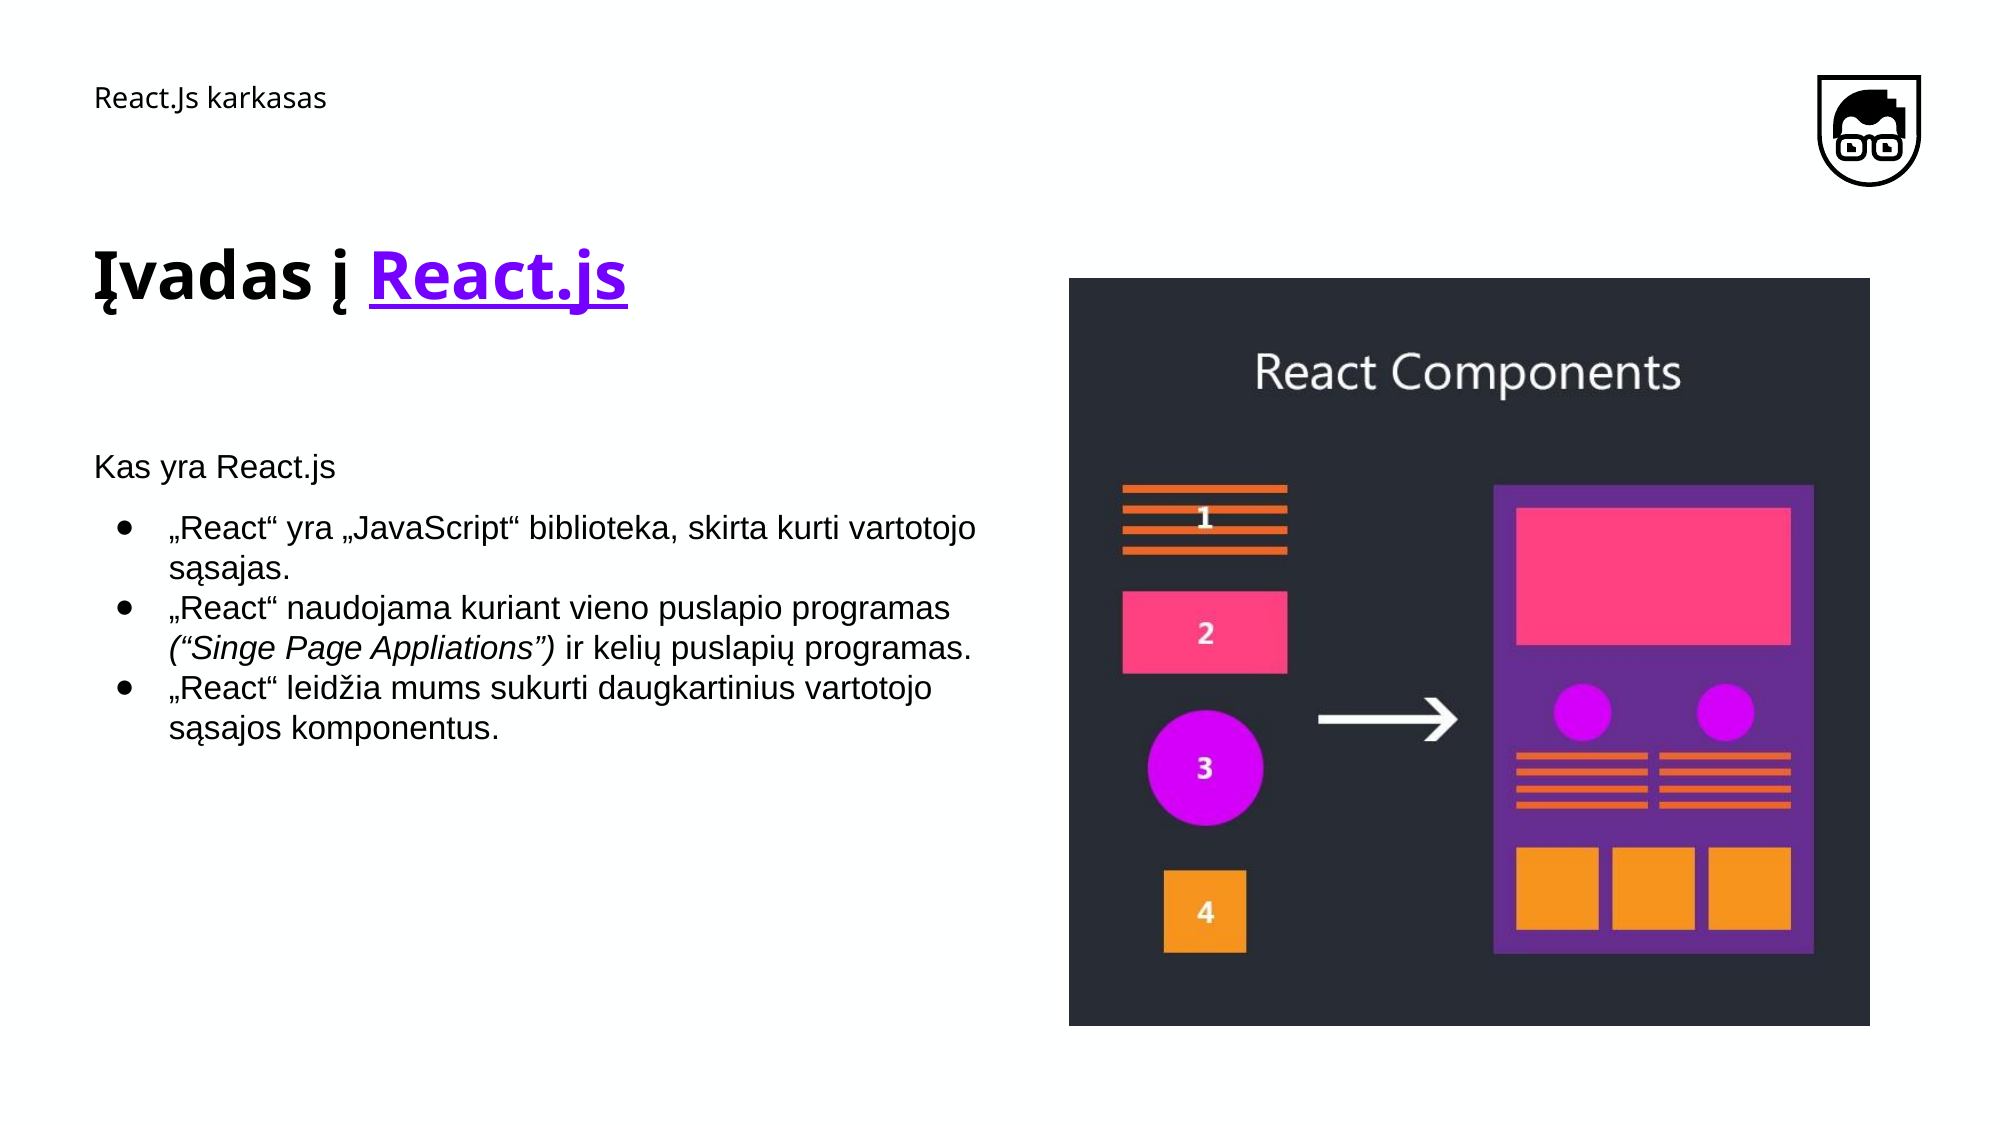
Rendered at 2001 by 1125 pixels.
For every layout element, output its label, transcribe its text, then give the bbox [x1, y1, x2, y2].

list Kas yra React.js „React“ yra „JavaScript“ biblioteka, skirta kurti vartotojo sąsajas. „React“ naudojama kuriant vieno puslapio programas (“Singe Page Appliations”) ir kelių puslapių programas. „React“ leidžia mums sukurti daugkartinius vartotojo sąsajos komponentus. [78, 438, 1049, 1125]
title Įvadas į React.js [78, 224, 1851, 898]
picture [1068, 277, 1870, 1026]
list React.Js karkasas [78, 75, 1000, 150]
